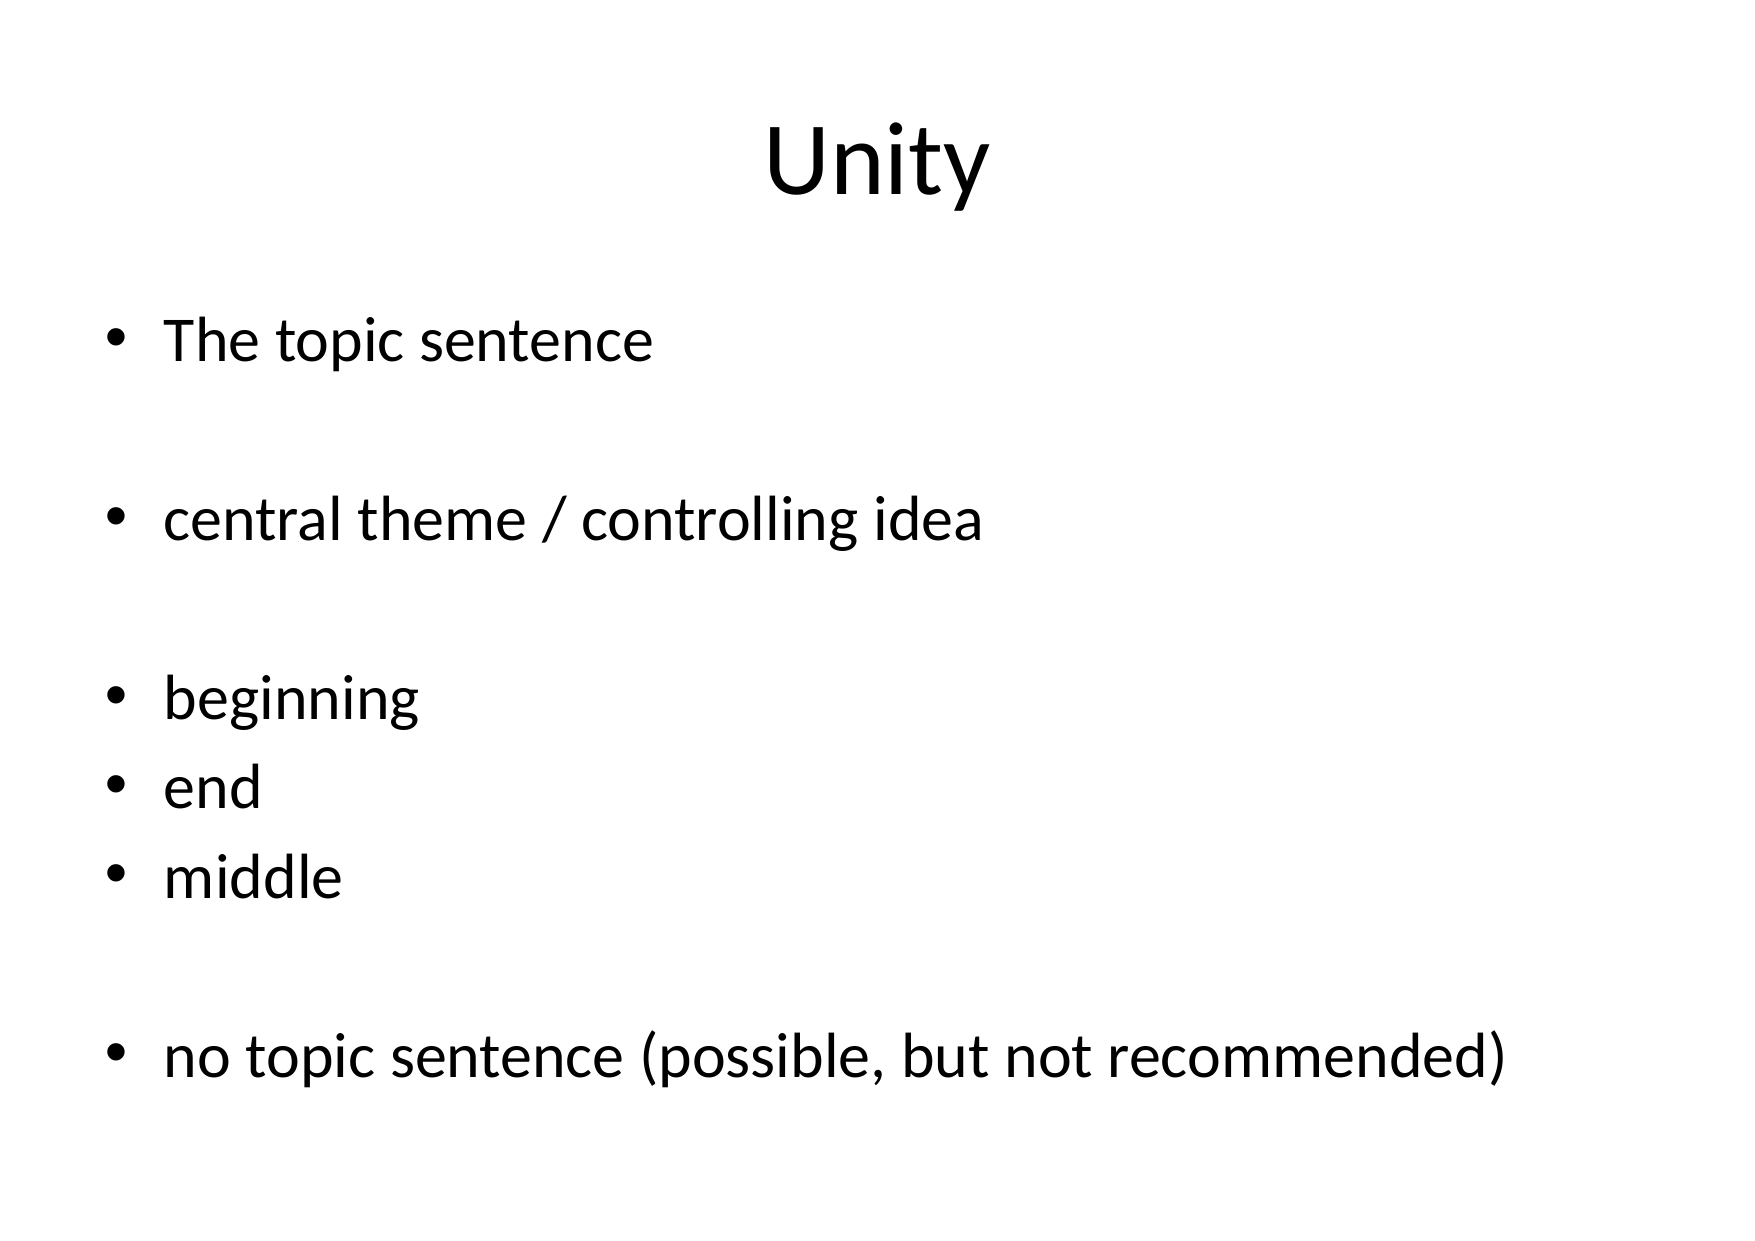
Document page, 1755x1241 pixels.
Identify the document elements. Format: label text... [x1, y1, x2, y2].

title Unity [87, 49, 1667, 257]
list The topic sentence central theme / controlling idea beginning end middle no topic sentence (possible, but not recommended) [87, 289, 1667, 1108]
